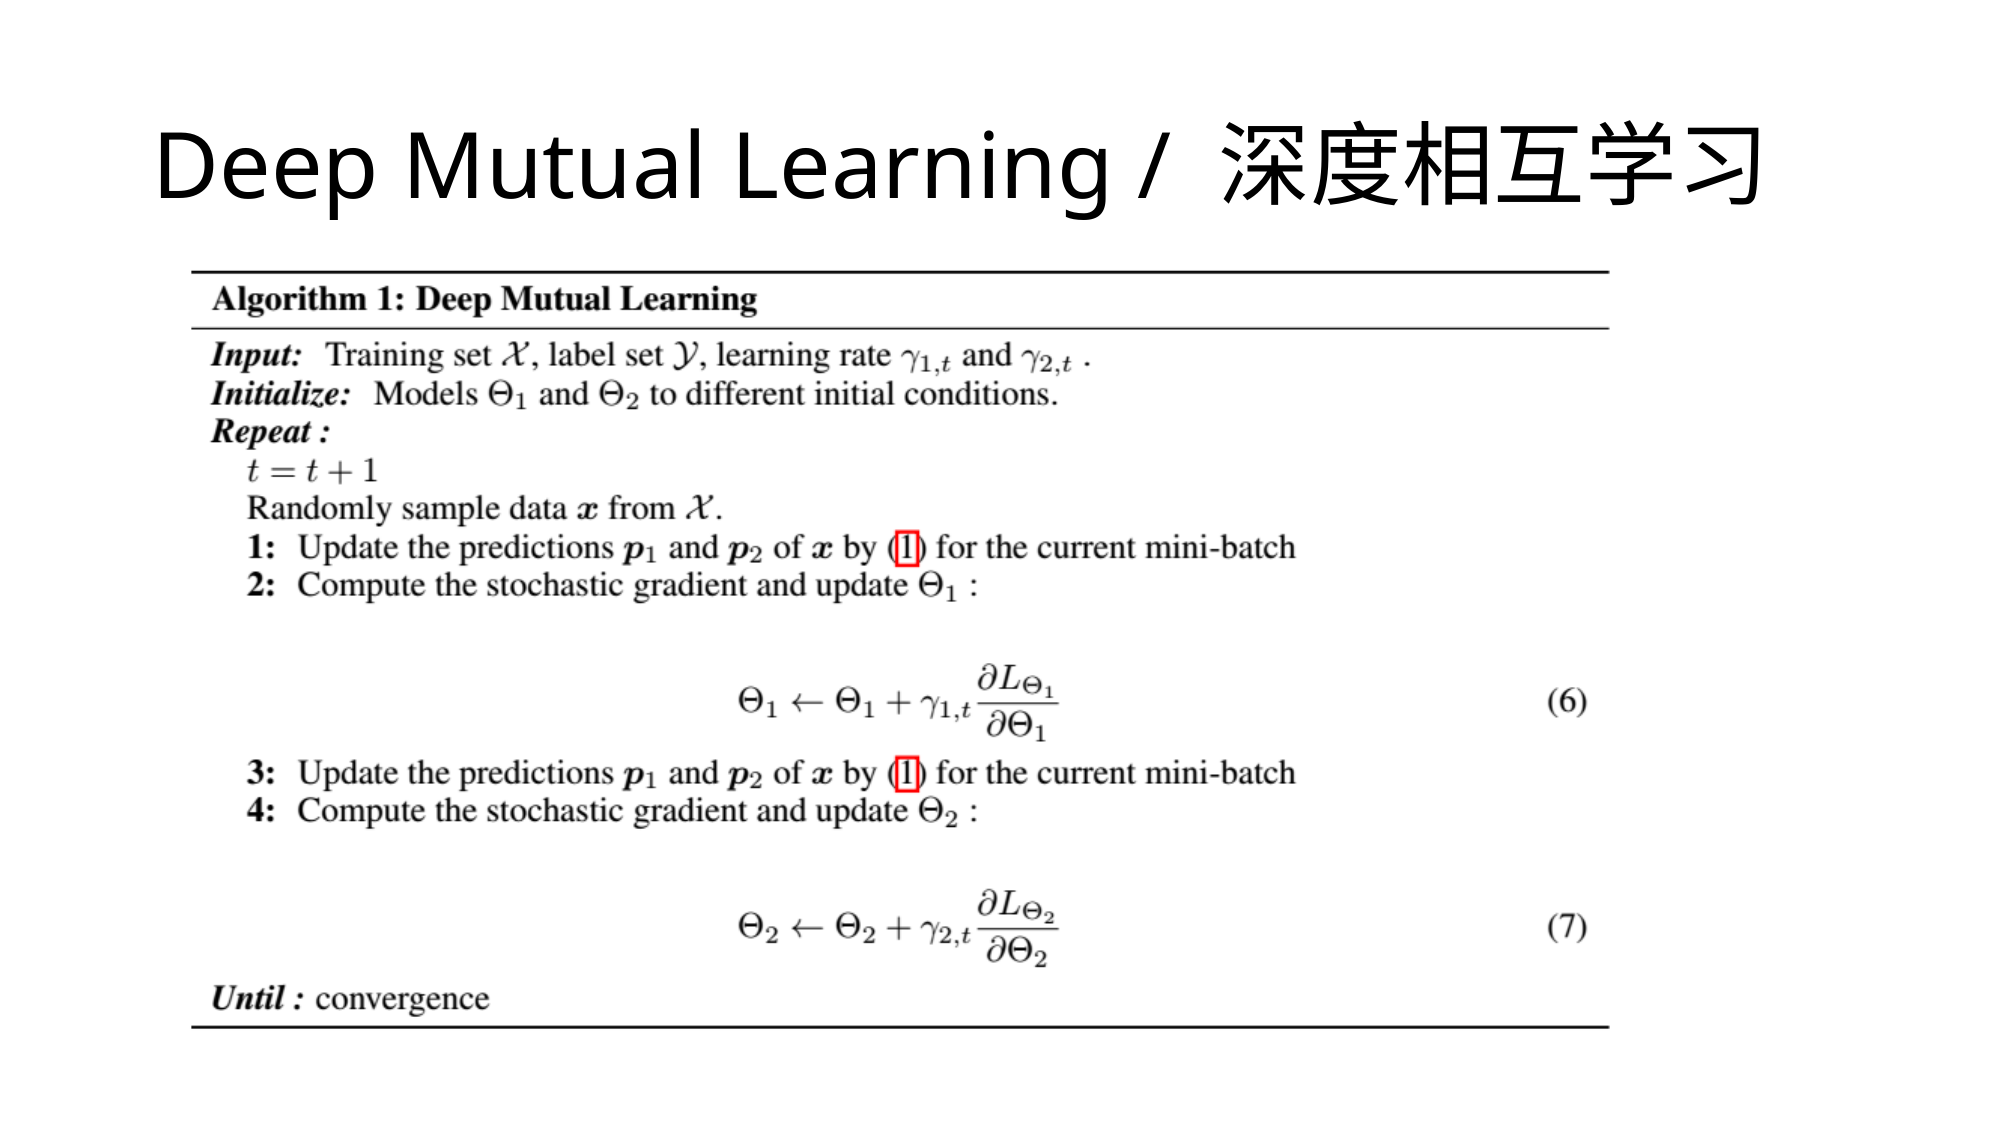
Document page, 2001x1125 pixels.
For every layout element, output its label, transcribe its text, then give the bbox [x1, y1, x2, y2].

title Deep Mutual Learning / 深度相互学习 [137, 59, 1863, 278]
picture [169, 247, 1634, 1054]
